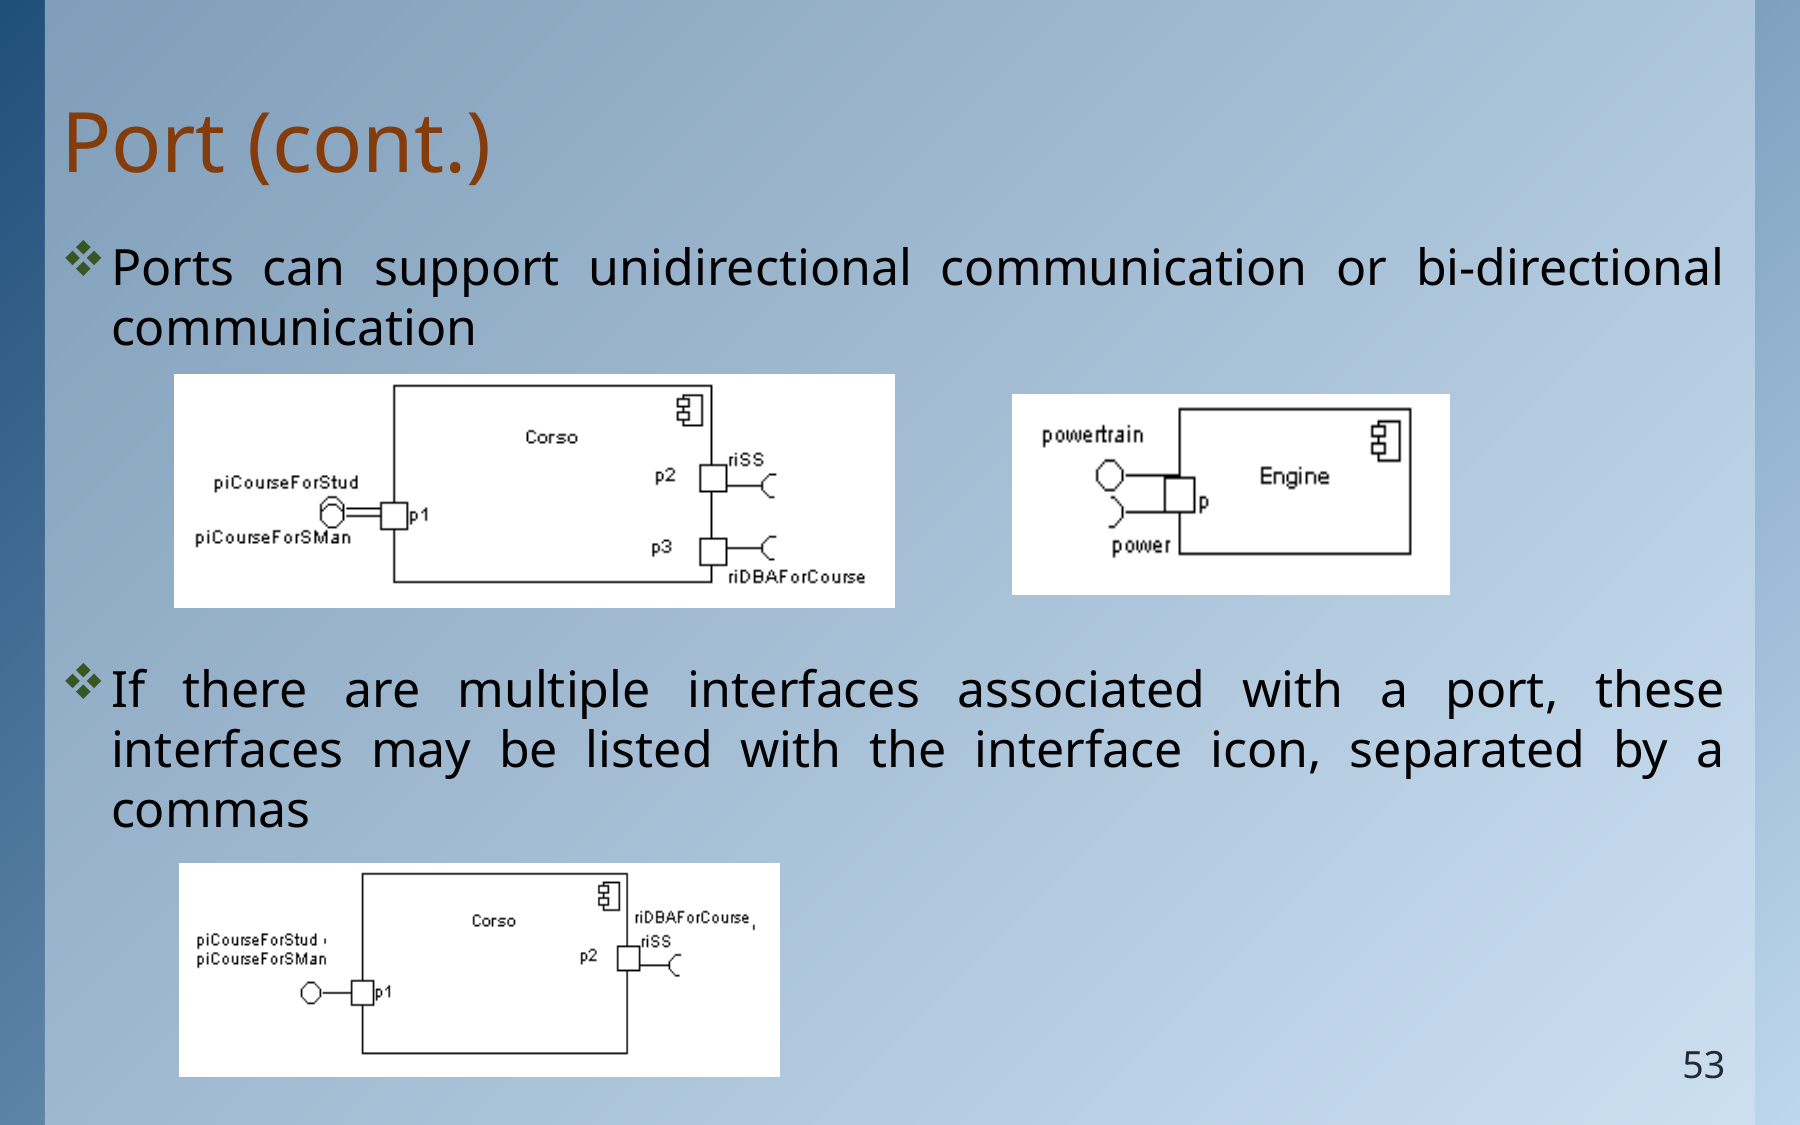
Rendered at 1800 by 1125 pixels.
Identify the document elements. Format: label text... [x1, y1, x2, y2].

picture [179, 863, 780, 1077]
slide_number 53 [1581, 1050, 1746, 1103]
picture [174, 374, 896, 608]
list Ports can support unidirectional communication or bi-directional communication If there are multiple interfaces associated with a port, these interfaces may be listed with the interface icon, separated by a commas [40, 224, 1746, 1025]
picture [1012, 394, 1450, 595]
title Port (cont.) [40, 12, 1746, 200]
